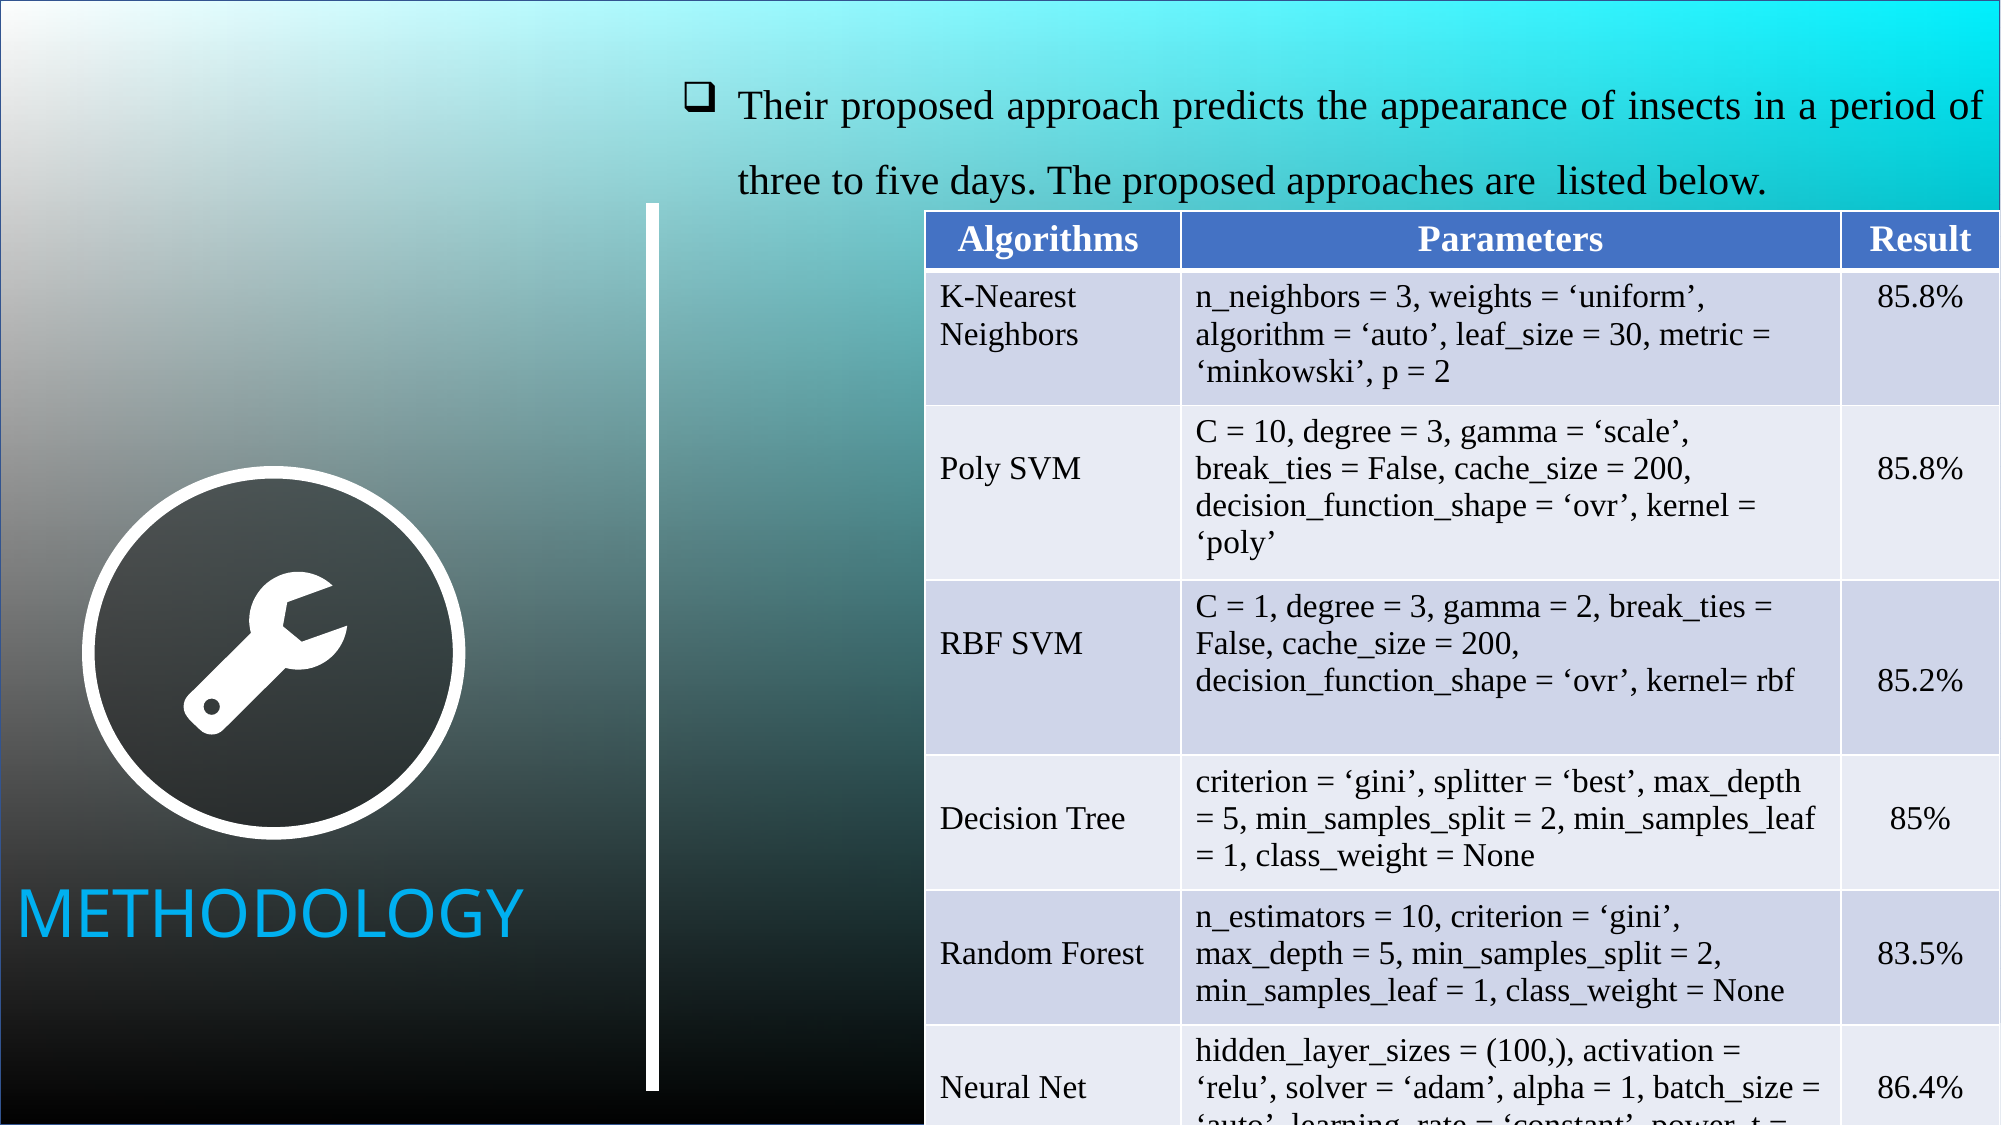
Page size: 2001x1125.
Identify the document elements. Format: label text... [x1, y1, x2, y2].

picture [1, 1, 1999, 1124]
table_cell n_estimators = 10, criterion = ‘gini’, max_depth = 5, min_samples_split = 2, min_samples_leaf = 1, class_weight = None [1182, 891, 1840, 1024]
table_cell Neural Net [926, 1026, 1180, 1125]
table_cell 86.4% [1842, 1026, 1999, 1125]
table_cell n_neighbors = 3, weights = ‘uniform’, algorithm = ‘auto’, leaf_size = 30, metric = ‘minkowski’, p = 2 [1182, 273, 1840, 405]
text_box METHODOLOGY [0, 862, 623, 958]
table_cell 85.2% [1842, 581, 1999, 754]
table_cell Random Forest [926, 891, 1180, 1024]
table_cell 83.5% [1842, 891, 1999, 1024]
table_cell 85% [1842, 756, 1999, 889]
text_box [183, 571, 348, 735]
table_cell Decision Tree [926, 756, 1180, 889]
table_cell Poly SVM [926, 406, 1180, 579]
table_cell 85.8% [1842, 273, 1999, 405]
table_cell 85.8% [1842, 406, 1999, 579]
table_header Parameters [1182, 212, 1840, 268]
table_cell hidden_layer_sizes = (100,), activation = ‘relu’, solver = ‘adam’, alpha = 1, batch_size = ‘auto’, learning_rate = ‘constant’, power_t = 0.5, learning_rate_init = 0.001, max_iter = 1000, shuffle = True, early_stopping = False [1182, 1026, 1840, 1125]
table_cell criterion = ‘gini’, splitter = ‘best’, max_depth = 5, min_samples_split = 2, min_samples_leaf = 1, class_weight = None [1182, 756, 1840, 889]
table_cell RBF SVM [926, 581, 1180, 754]
table_cell K-Nearest Neighbors [926, 273, 1180, 405]
text_box Their proposed approach predicts the appearance of insects in a period of three to five days. The proposed approaches are listed below. [666, 45, 2000, 211]
table_cell C = 1, degree = 3, gamma = 2, break_ties = False, cache_size = 200, decision_function_shape = ‘ovr’, kernel= rbf [1182, 581, 1840, 754]
text_box [88, 472, 460, 834]
table_cell C = 10, degree = 3, gamma = ‘scale’, break_ties = False, cache_size = 200, decision_function_shape = ‘ovr’, kernel = ‘poly’ [1182, 406, 1840, 579]
table_header Algorithms [926, 212, 1180, 268]
table_header Result [1842, 212, 1999, 268]
